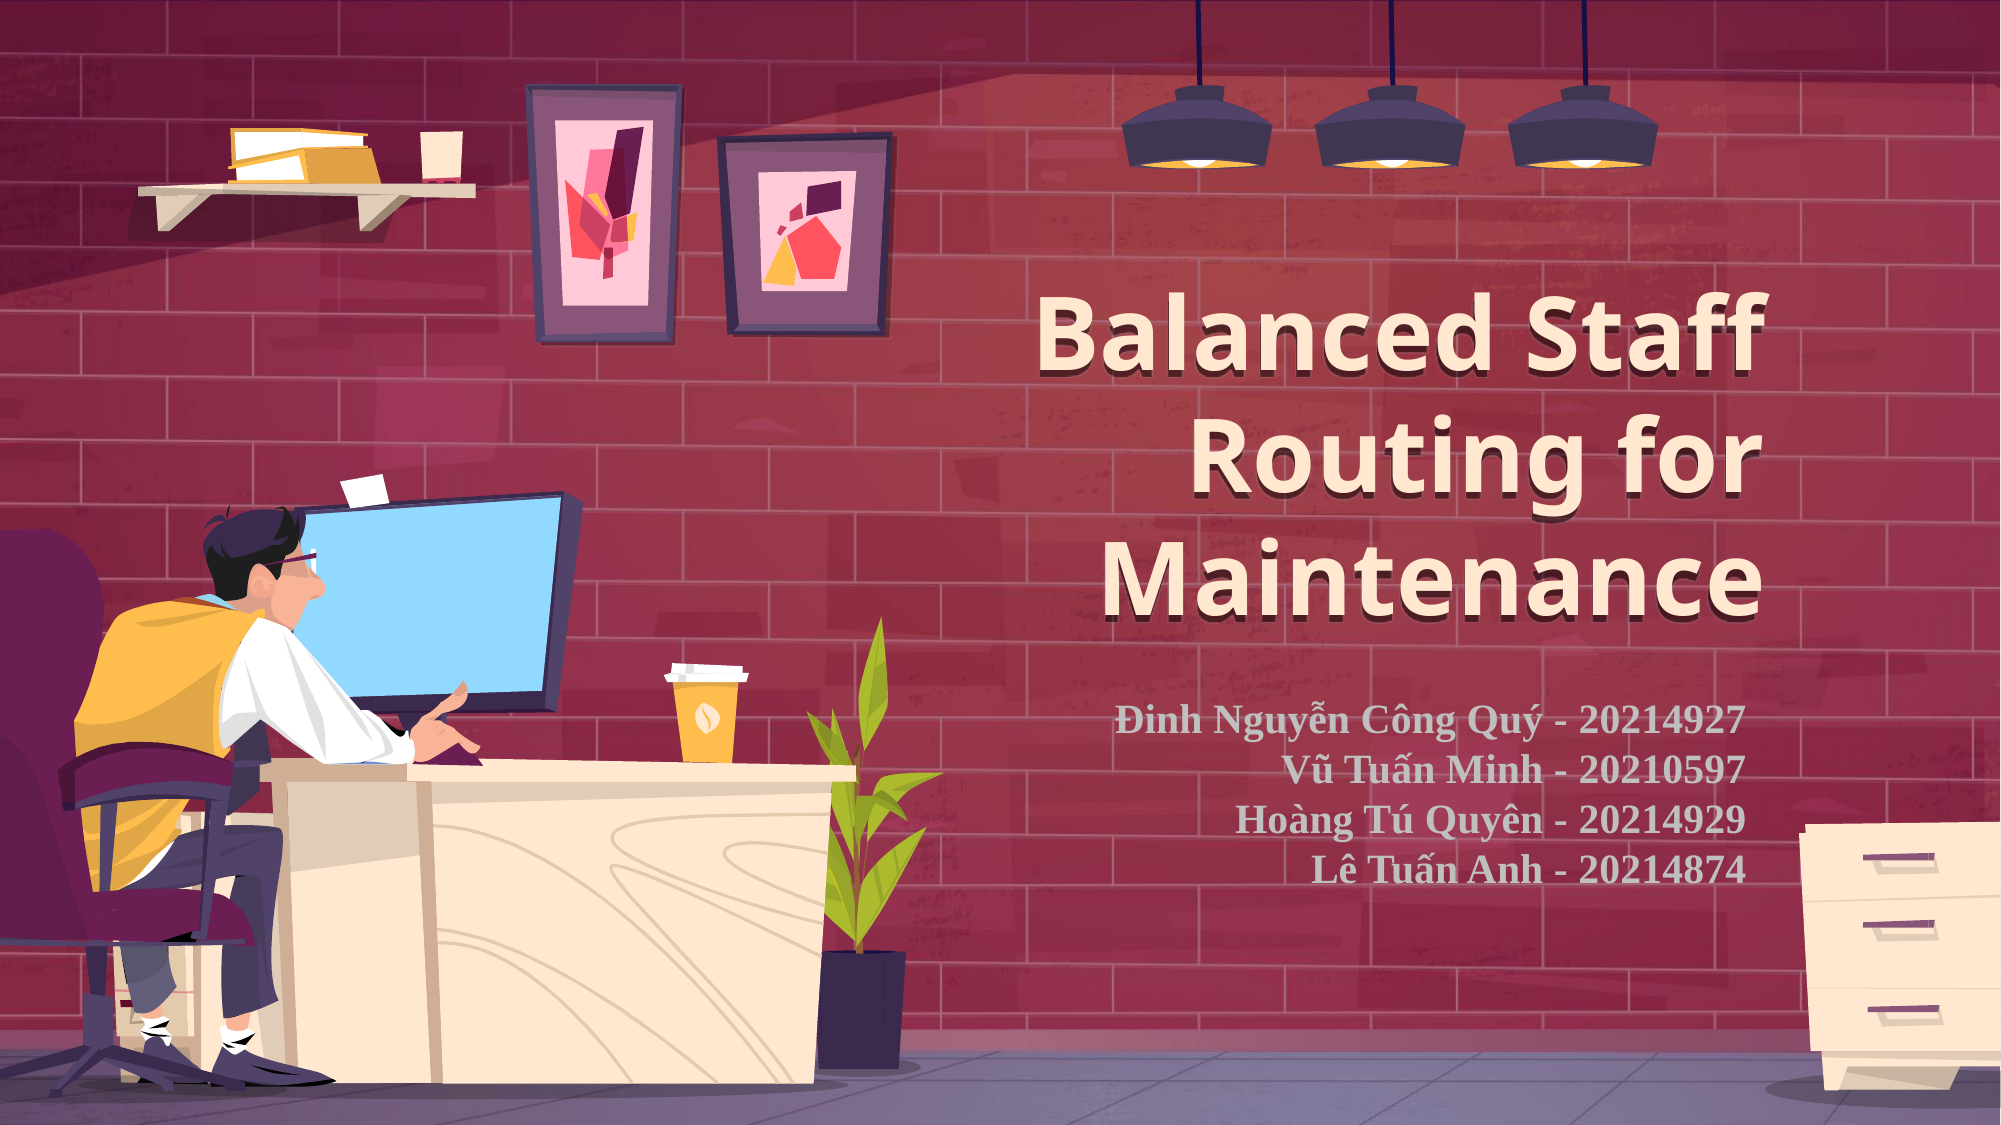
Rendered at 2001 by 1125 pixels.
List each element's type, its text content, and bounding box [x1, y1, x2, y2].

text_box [663, 662, 750, 764]
title Balanced Staff Routing for Maintenance [729, 244, 1786, 660]
subtitle Đinh Nguyễn Công Quý - 20214927 Vũ Tuấn Minh - 20210597 Hoàng Tú Quyên - 20214929 Lê Tuấn Anh - 20214874 [950, 743, 1767, 842]
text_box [729, 615, 945, 1078]
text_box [488, 757, 857, 1100]
picture [945, 660, 1783, 666]
picture [0, 0, 2001, 1125]
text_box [251, 473, 584, 760]
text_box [0, 504, 484, 1104]
